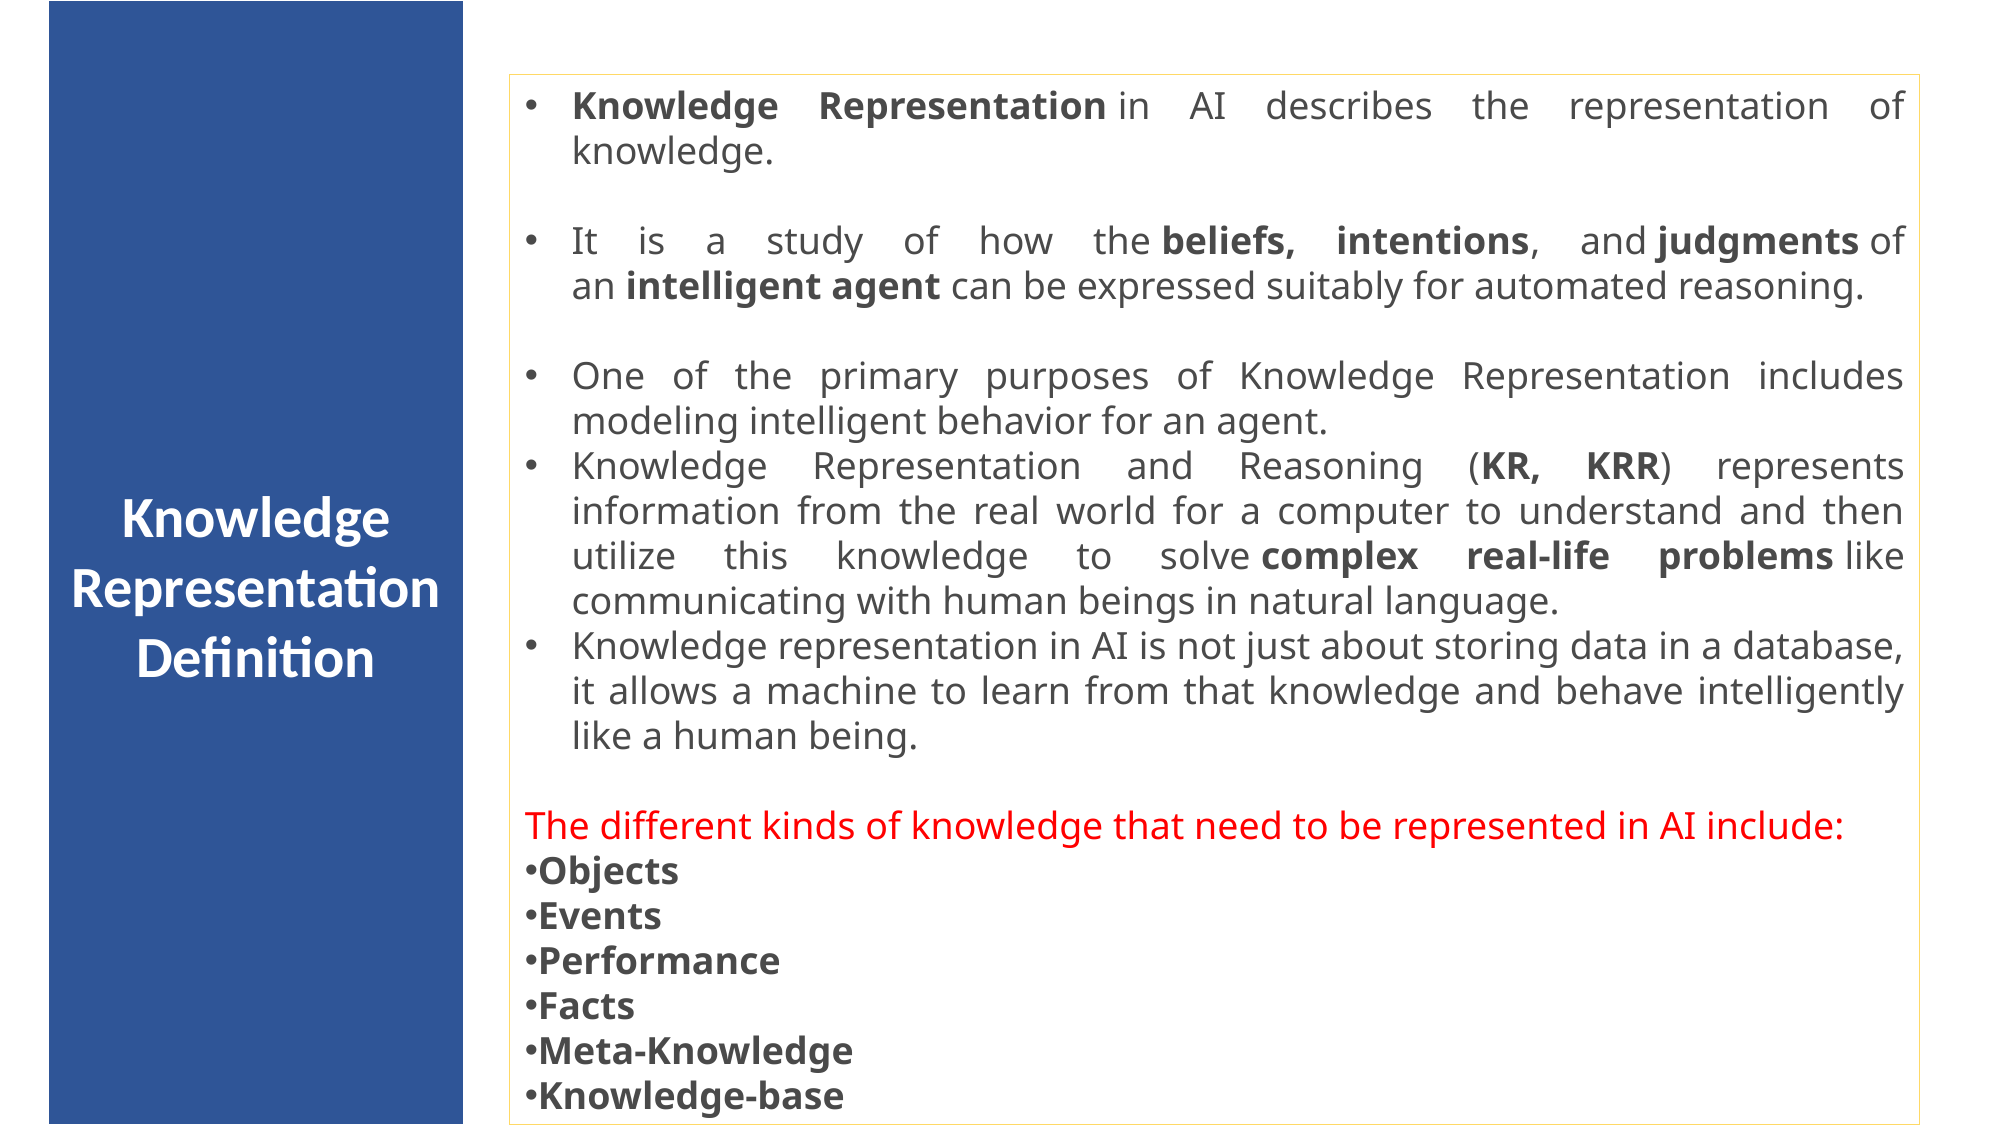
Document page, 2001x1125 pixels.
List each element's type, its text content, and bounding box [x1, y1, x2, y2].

text_box Knowledge Representation in AI describes the representation of knowledge. It is a study of how the beliefs, intentions, and judgments of an intelligent agent can be expressed suitably for automated reasoning. One of the primary purposes of Knowledge Representation includes modeling intelligent behavior for an agent. Knowledge Representation and Reasoning (KR, KRR) represents information from the real world for a computer to understand and then utilize this knowledge to solve complex real-life problems like communicating with human beings in natural language. Knowledge representation in AI is not just about storing data in a database, it allows a machine to learn from that knowledge and behave intelligently like a human being. The different kinds of knowledge that need to be represented in AI include: Objects Events Performance Facts Meta-Knowledge Knowledge-base [509, 74, 1920, 1125]
text_box Knowledge Representation Definition [48, 471, 464, 696]
text_box [47, 0, 465, 1125]
